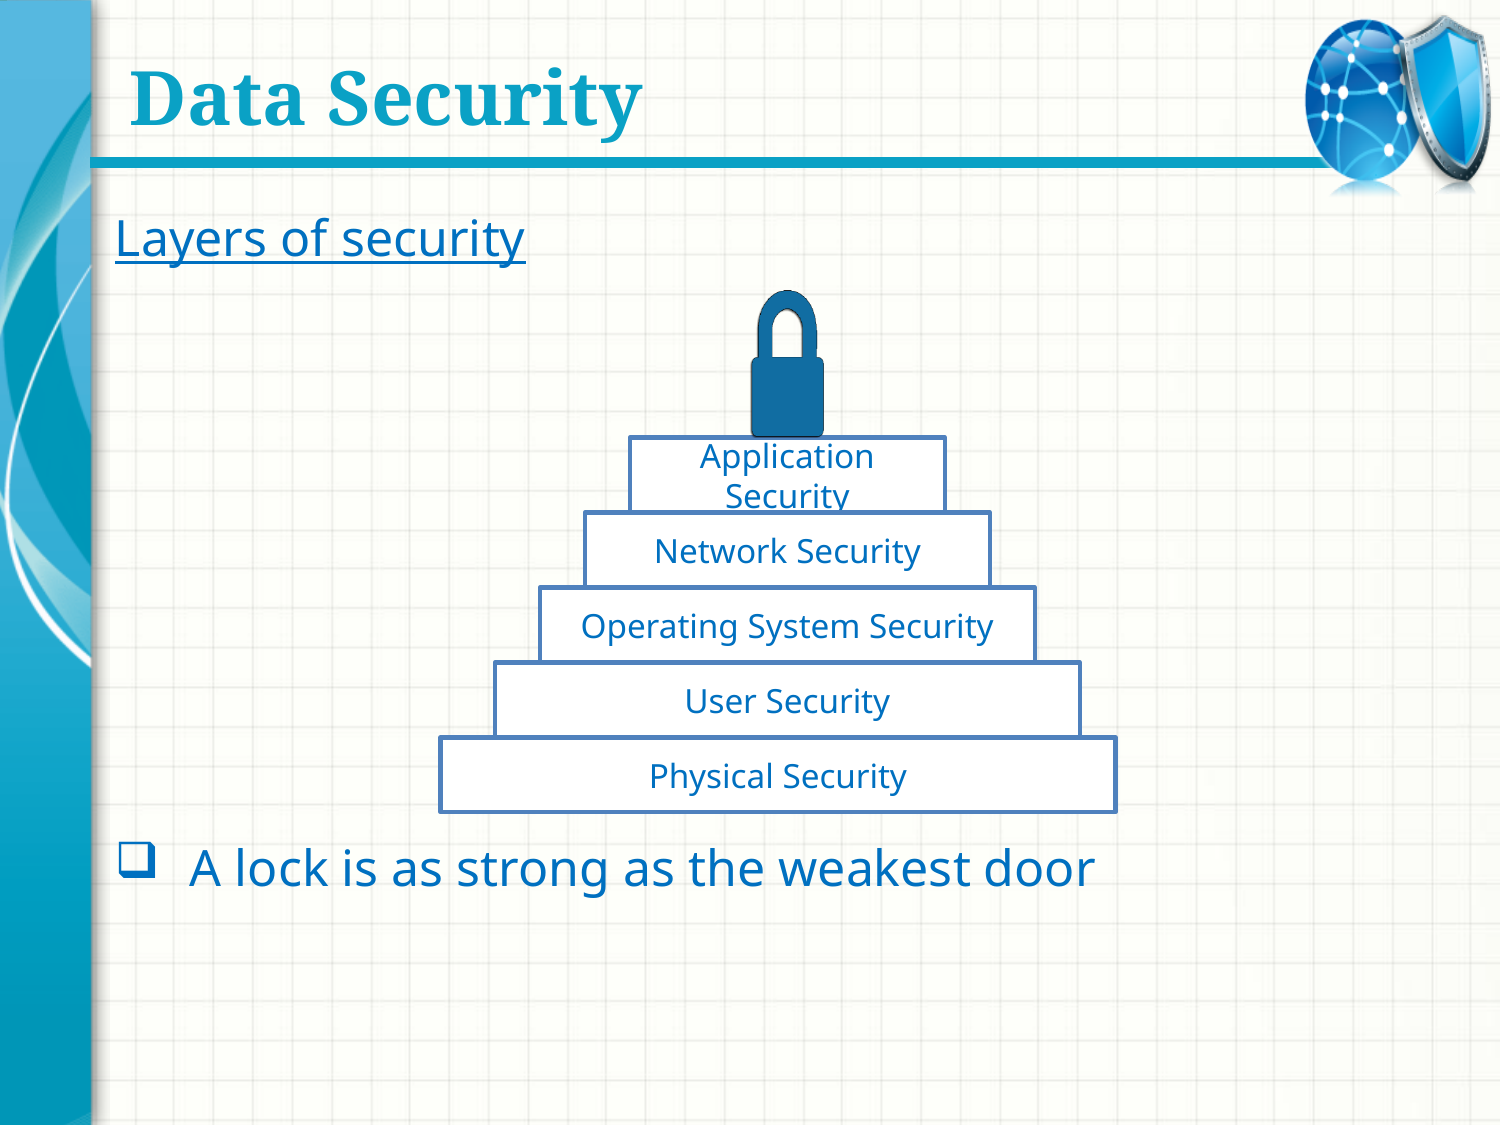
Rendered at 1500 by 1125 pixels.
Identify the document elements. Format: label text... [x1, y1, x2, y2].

title Data Security [99, 24, 1475, 167]
text_box User Security [493, 660, 1082, 735]
text_box Physical Security [438, 735, 1118, 814]
text_box Application Security [628, 435, 947, 510]
list Layers of security A lock is as strong as the weakest door [99, 191, 1475, 1100]
text_box Operating System Security [538, 585, 1037, 660]
text_box Network Security [583, 510, 992, 585]
picture [0, 0, 1500, 1125]
